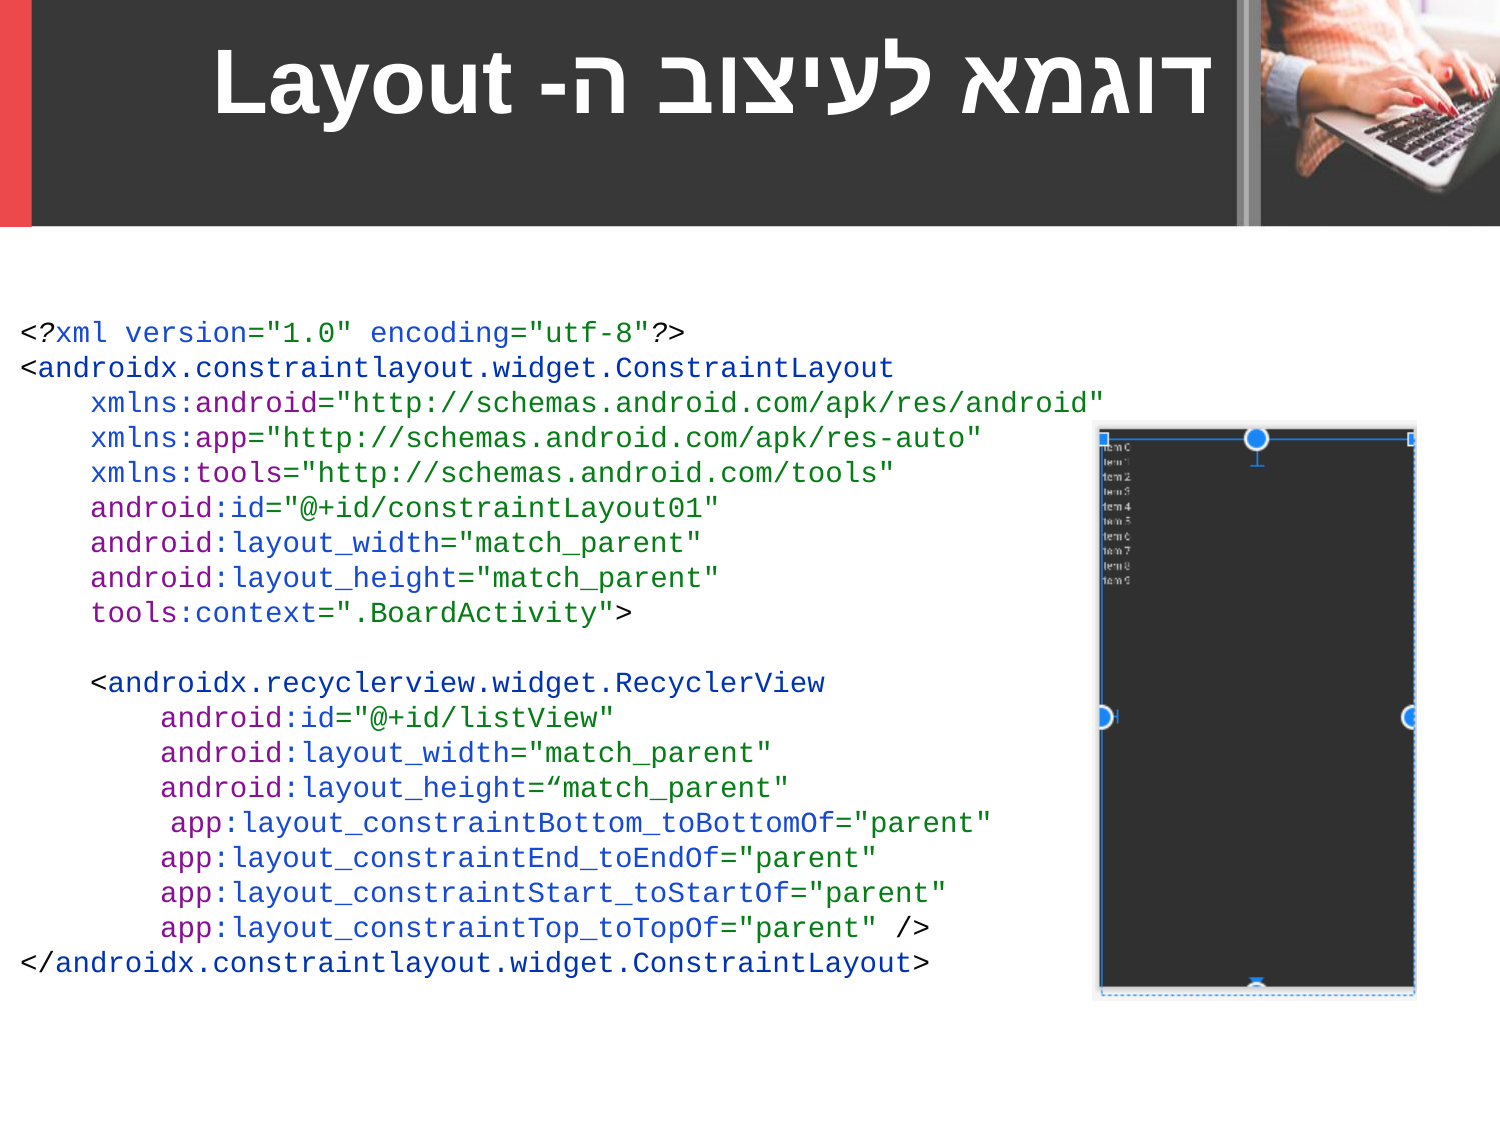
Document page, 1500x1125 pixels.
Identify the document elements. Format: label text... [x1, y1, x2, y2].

text_box דוגמא לעיצוב ה- Layout [0, 30, 1230, 169]
picture [0, 0, 1500, 1125]
text_box <?xml version="1.0" encoding="utf-8"?> <androidx.constraintlayout.widget.ConstraintLayout xmlns:android="http://schemas.android.com/apk/res/android" xmlns:app="http://schemas.android.com/apk/res-auto" xmlns:tools="http://schemas.android.com/tools" android:id="@+id/constraintLayout01" android:layout_width="match_parent" android:layout_height="match_parent" tools:context=".BoardActivity"> <androidx.recyclerview.widget.RecyclerView android:id="@+id/listView" android:layout_width="match_parent" android:layout_height=“match_parent" app:layout_constraintBottom_toBottomOf="parent" app:layout_constraintEnd_toEndOf="parent" app:layout_constraintStart_toStartOf="parent" app:layout_constraintTop_toTopOf="parent" /> </androidx.constraintlayout.widget.ConstraintLayout> [5, 302, 1128, 989]
